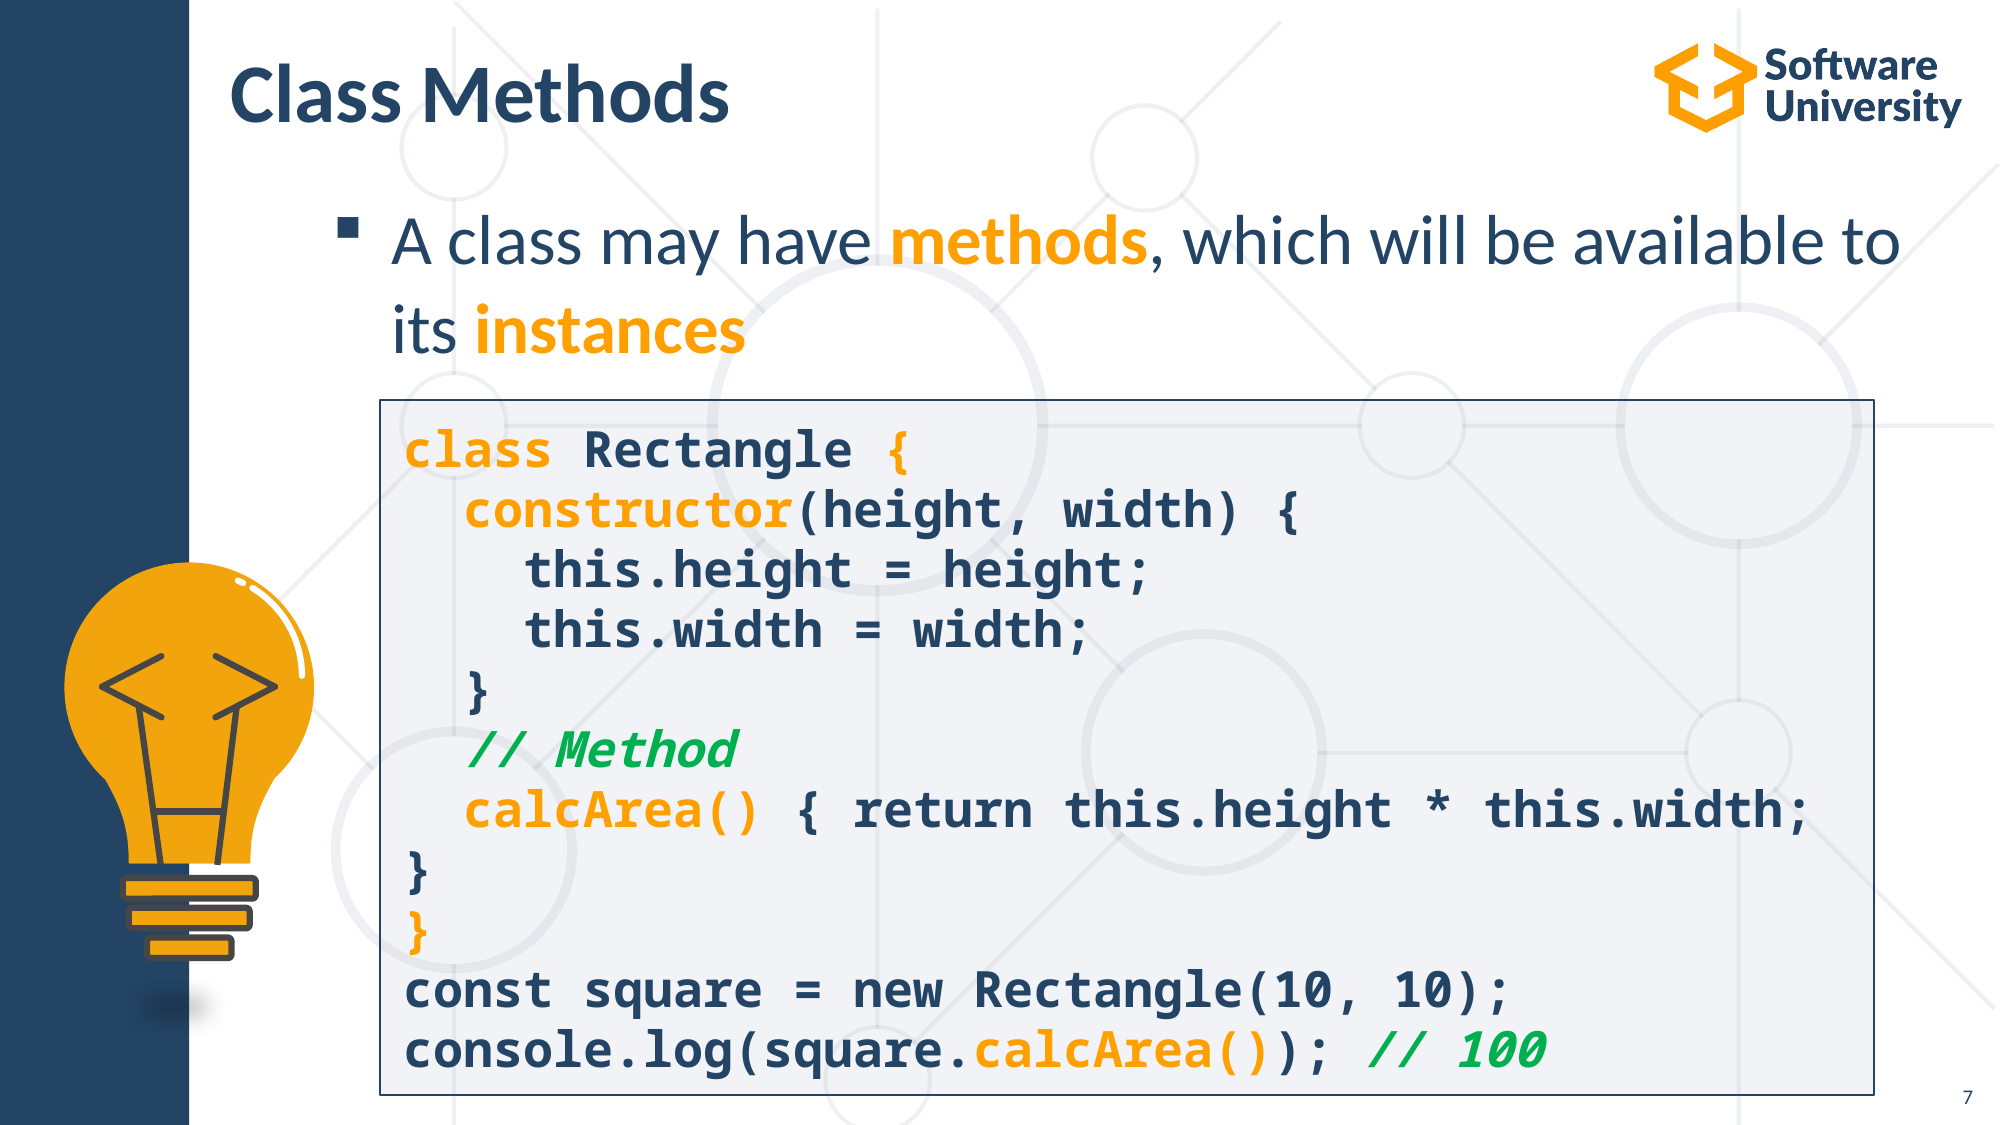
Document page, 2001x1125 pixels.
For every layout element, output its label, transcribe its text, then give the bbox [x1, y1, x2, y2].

list A class may have methods, which will be available to its instances [314, 183, 1968, 1094]
title Class Methods [212, 16, 1628, 162]
picture [1641, 31, 1973, 145]
text_box class Rectangle { constructor(height, width) { this.height = height; this.width = width; } // Method calcArea() { return this.height * this.width; } } const square = new Rectangle(10, 10); console.log(square.calcArea()); // 100 [379, 400, 1875, 1096]
slide_number 7 [1927, 1067, 1989, 1117]
